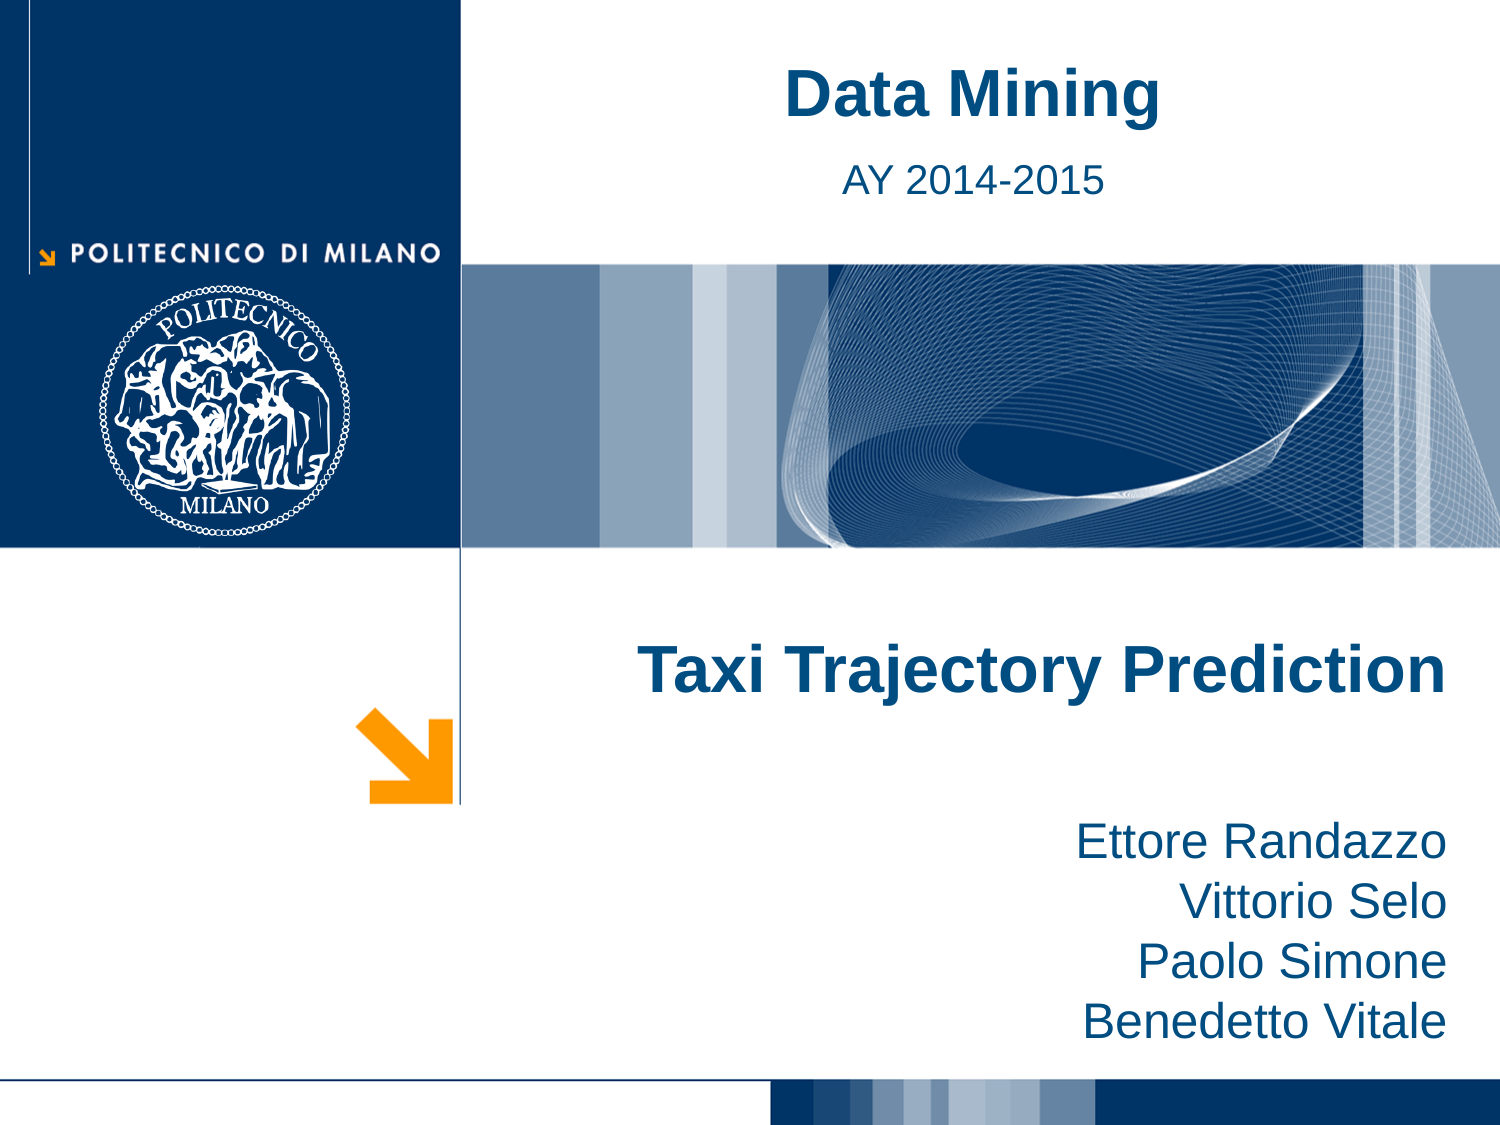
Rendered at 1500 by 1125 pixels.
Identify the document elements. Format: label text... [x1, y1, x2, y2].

text_box Taxi Trajectory Prediction Ettore Randazzo Vittorio Selo Paolo Simone Benedetto Vitale [519, 624, 1463, 1057]
text_box Data Mining AY 2014-2015 [573, 49, 1374, 212]
picture [0, 0, 1500, 1125]
